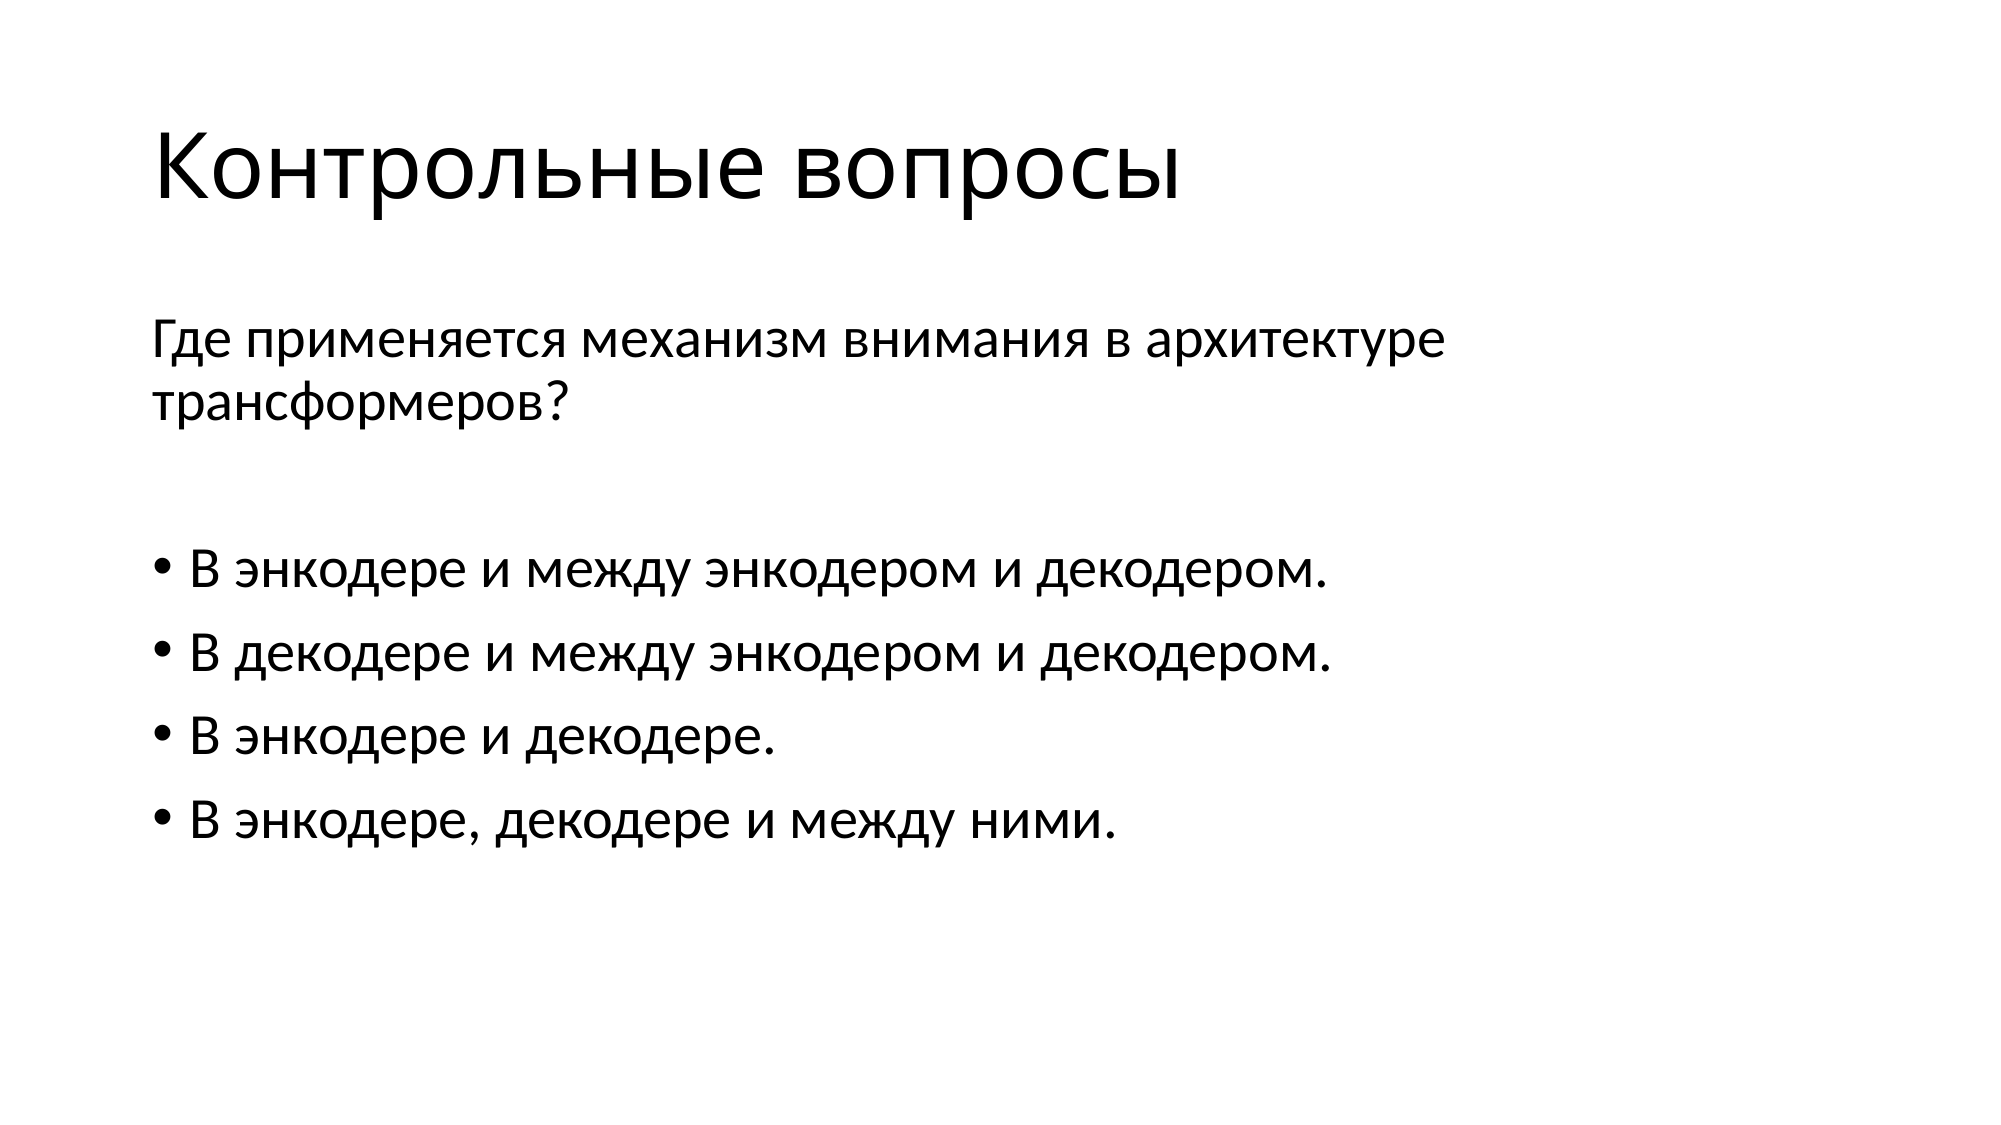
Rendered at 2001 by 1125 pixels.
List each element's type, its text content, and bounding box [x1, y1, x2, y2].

title Контрольные вопросы [137, 59, 1863, 278]
list Где применяется механизм внимания в архитектуре трансформеров? В энкодере и между энкодером и декодером. В декодере и между энкодером и декодером. В энкодере и декодере. В энкодере, декодере и между ними. [137, 299, 1863, 1014]
